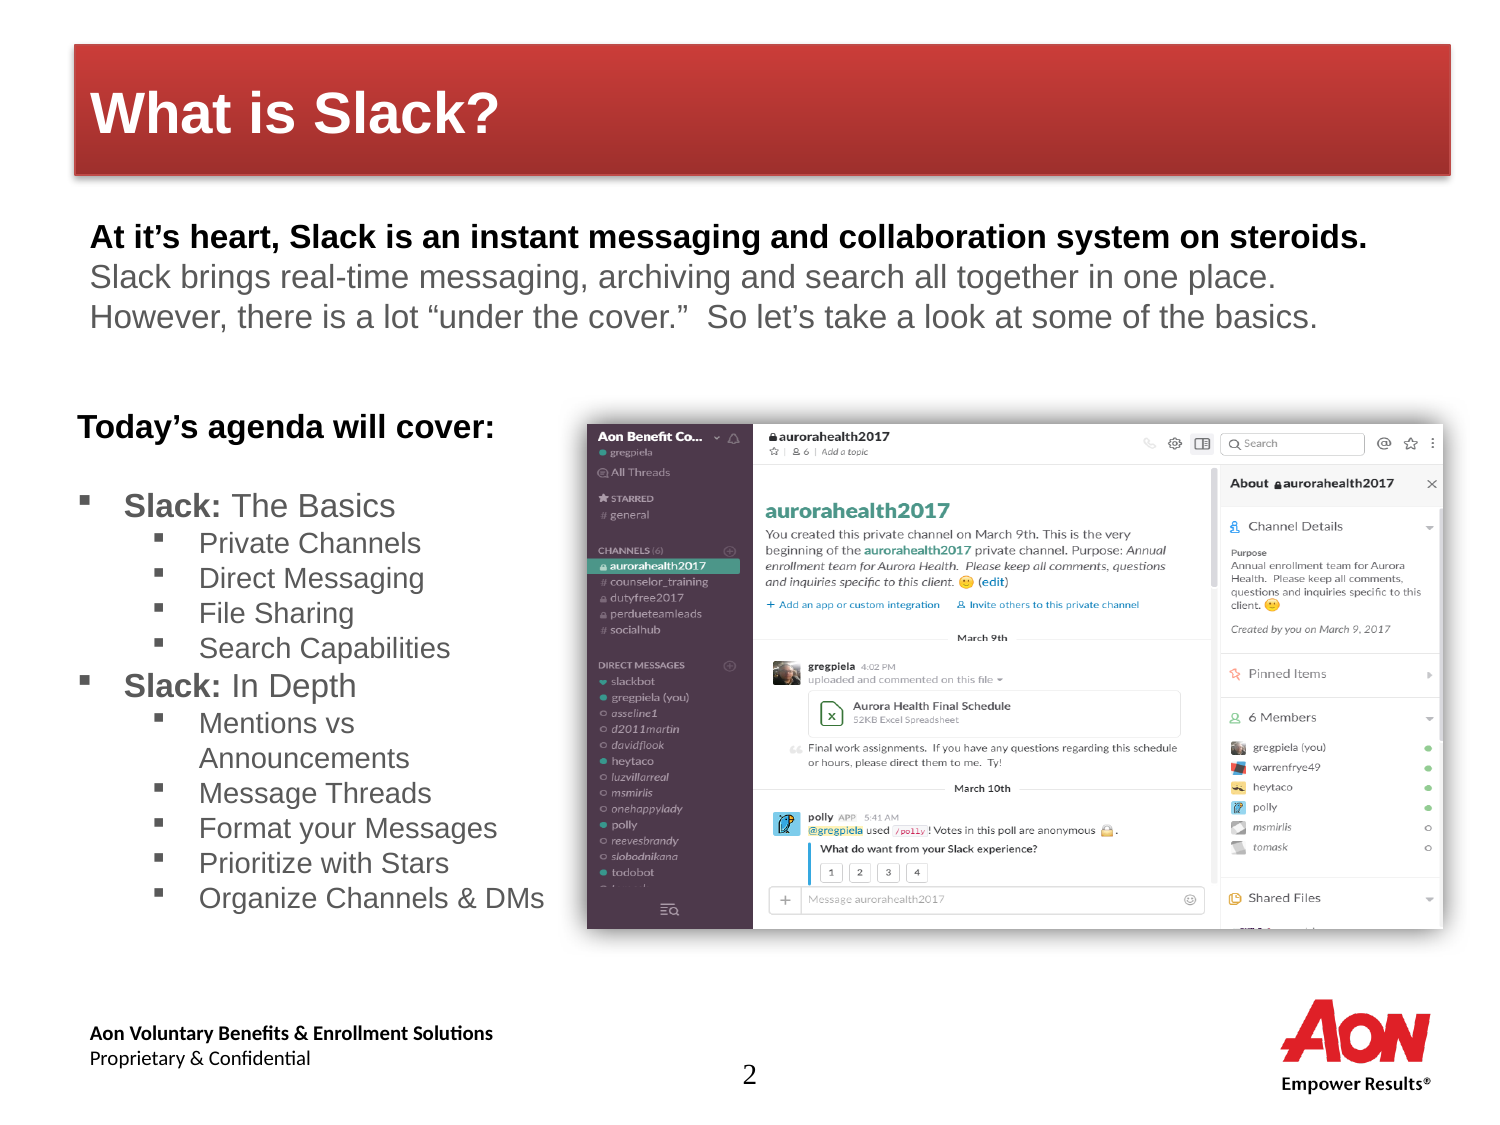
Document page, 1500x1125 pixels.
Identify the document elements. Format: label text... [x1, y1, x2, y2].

title What is Slack? [74, 44, 1451, 176]
text_box Today’s agenda will cover: Slack: The Basics Private Channels Direct Messaging File Sharing Search Capabilities Slack: In Depth Mentions vs Announcements Message Threads Format your Messages Prioritize with Stars Organize Channels & DMs [62, 397, 563, 1125]
text_box At it’s heart, Slack is an instant messaging and collaboration system on steroids. Slack brings real-time messaging, archiving and search all together in one place. However, there is a lot “under the cover.” So let’s take a look at some of the basics. [74, 207, 1445, 343]
footer 2 [512, 1042, 988, 1103]
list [1249, 969, 1461, 1120]
picture [587, 424, 1443, 930]
